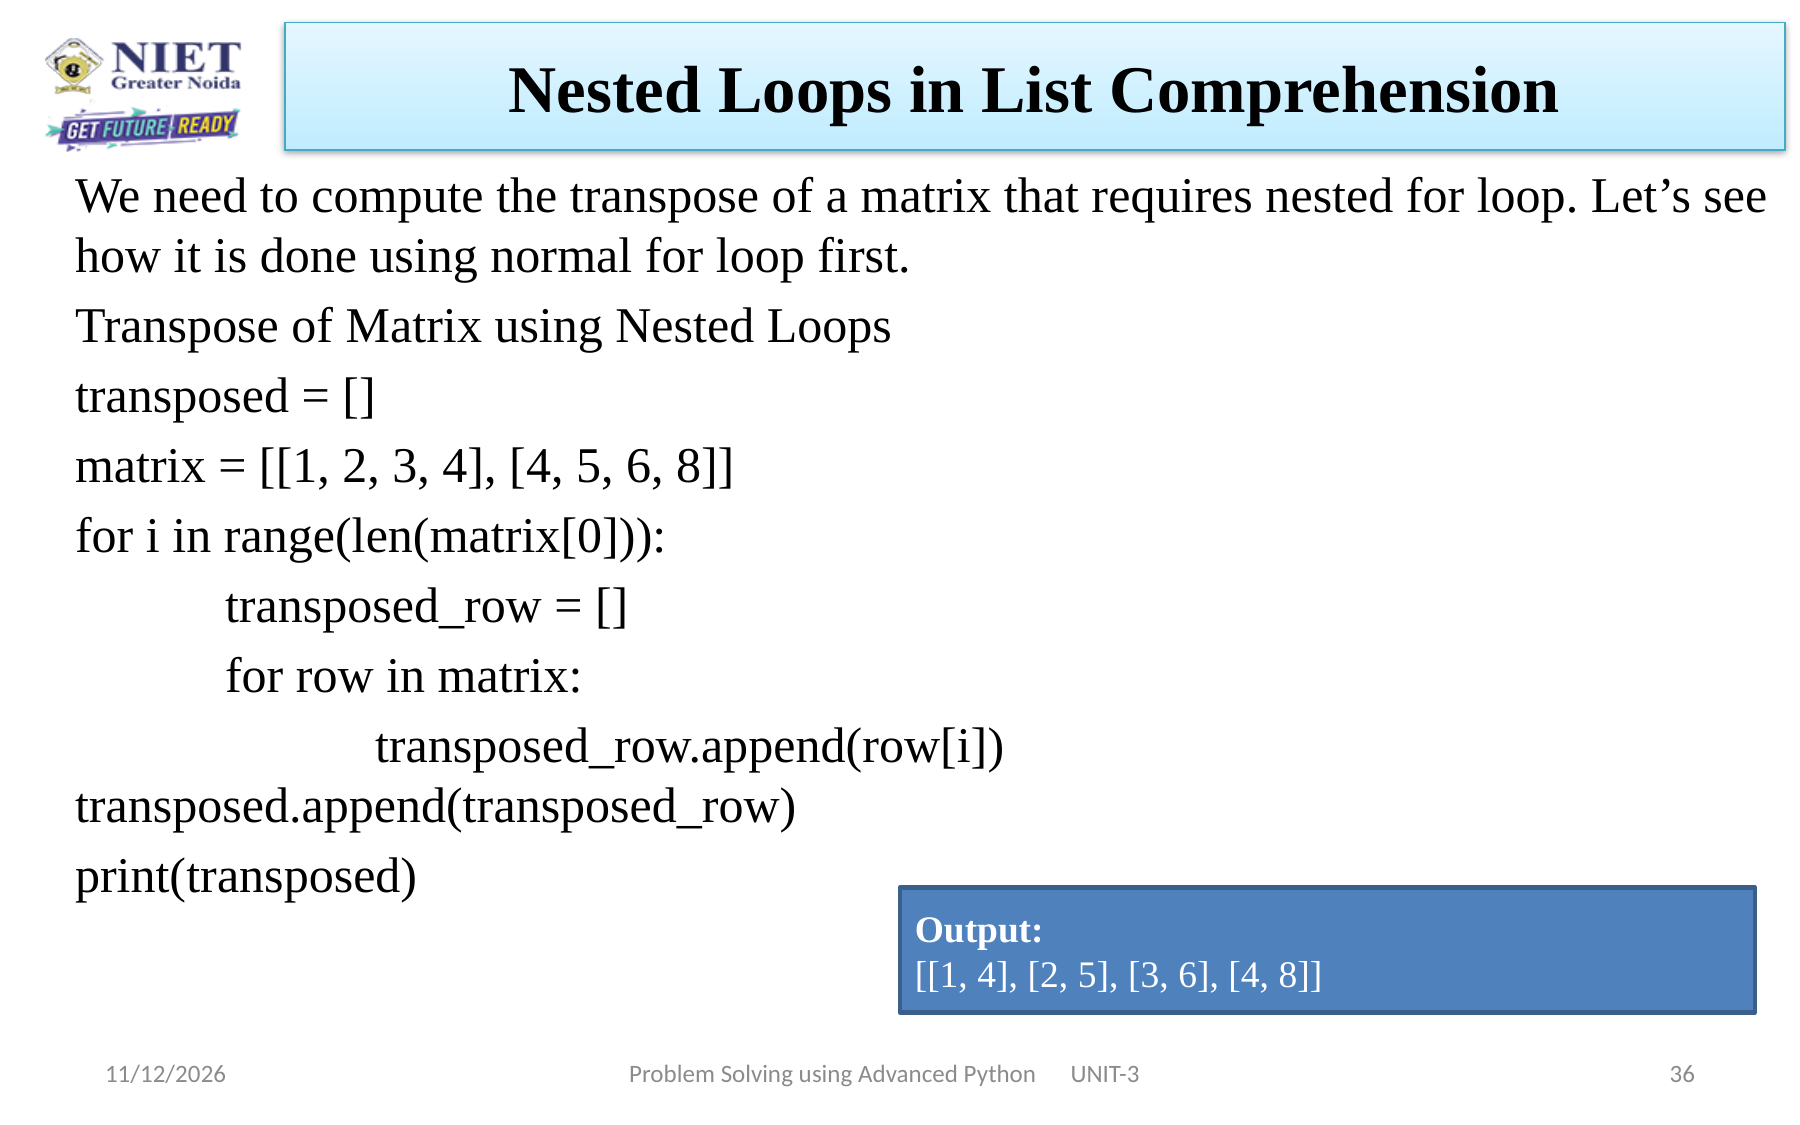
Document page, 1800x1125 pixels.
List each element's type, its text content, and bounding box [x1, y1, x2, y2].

footer Problem Solving using Advanced Python UNIT-3 [330, 1042, 1290, 1103]
picture [0, 27, 286, 162]
slide_number 36 [1290, 1042, 1710, 1103]
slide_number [90, 1042, 330, 1103]
title Nested Loops in List Comprehension [284, 22, 1786, 151]
text_box Output: [[1, 4], [2, 5], [3, 6], [4, 8]] [898, 885, 1757, 1015]
list We need to compute the transpose of a matrix that requires nested for loop. Let’s see how it is done using normal for loop first. Transpose of Matrix using Nested Loops transposed = [] matrix = [[1, 2, 3, 4], [4, 5, 6, 8]] for i in range(len(matrix[0])): transposed_row = [] for row in matrix: transposed_row.append(row[i]) transposed.append(transposed_row) print(transposed) [59, 157, 1786, 1076]
